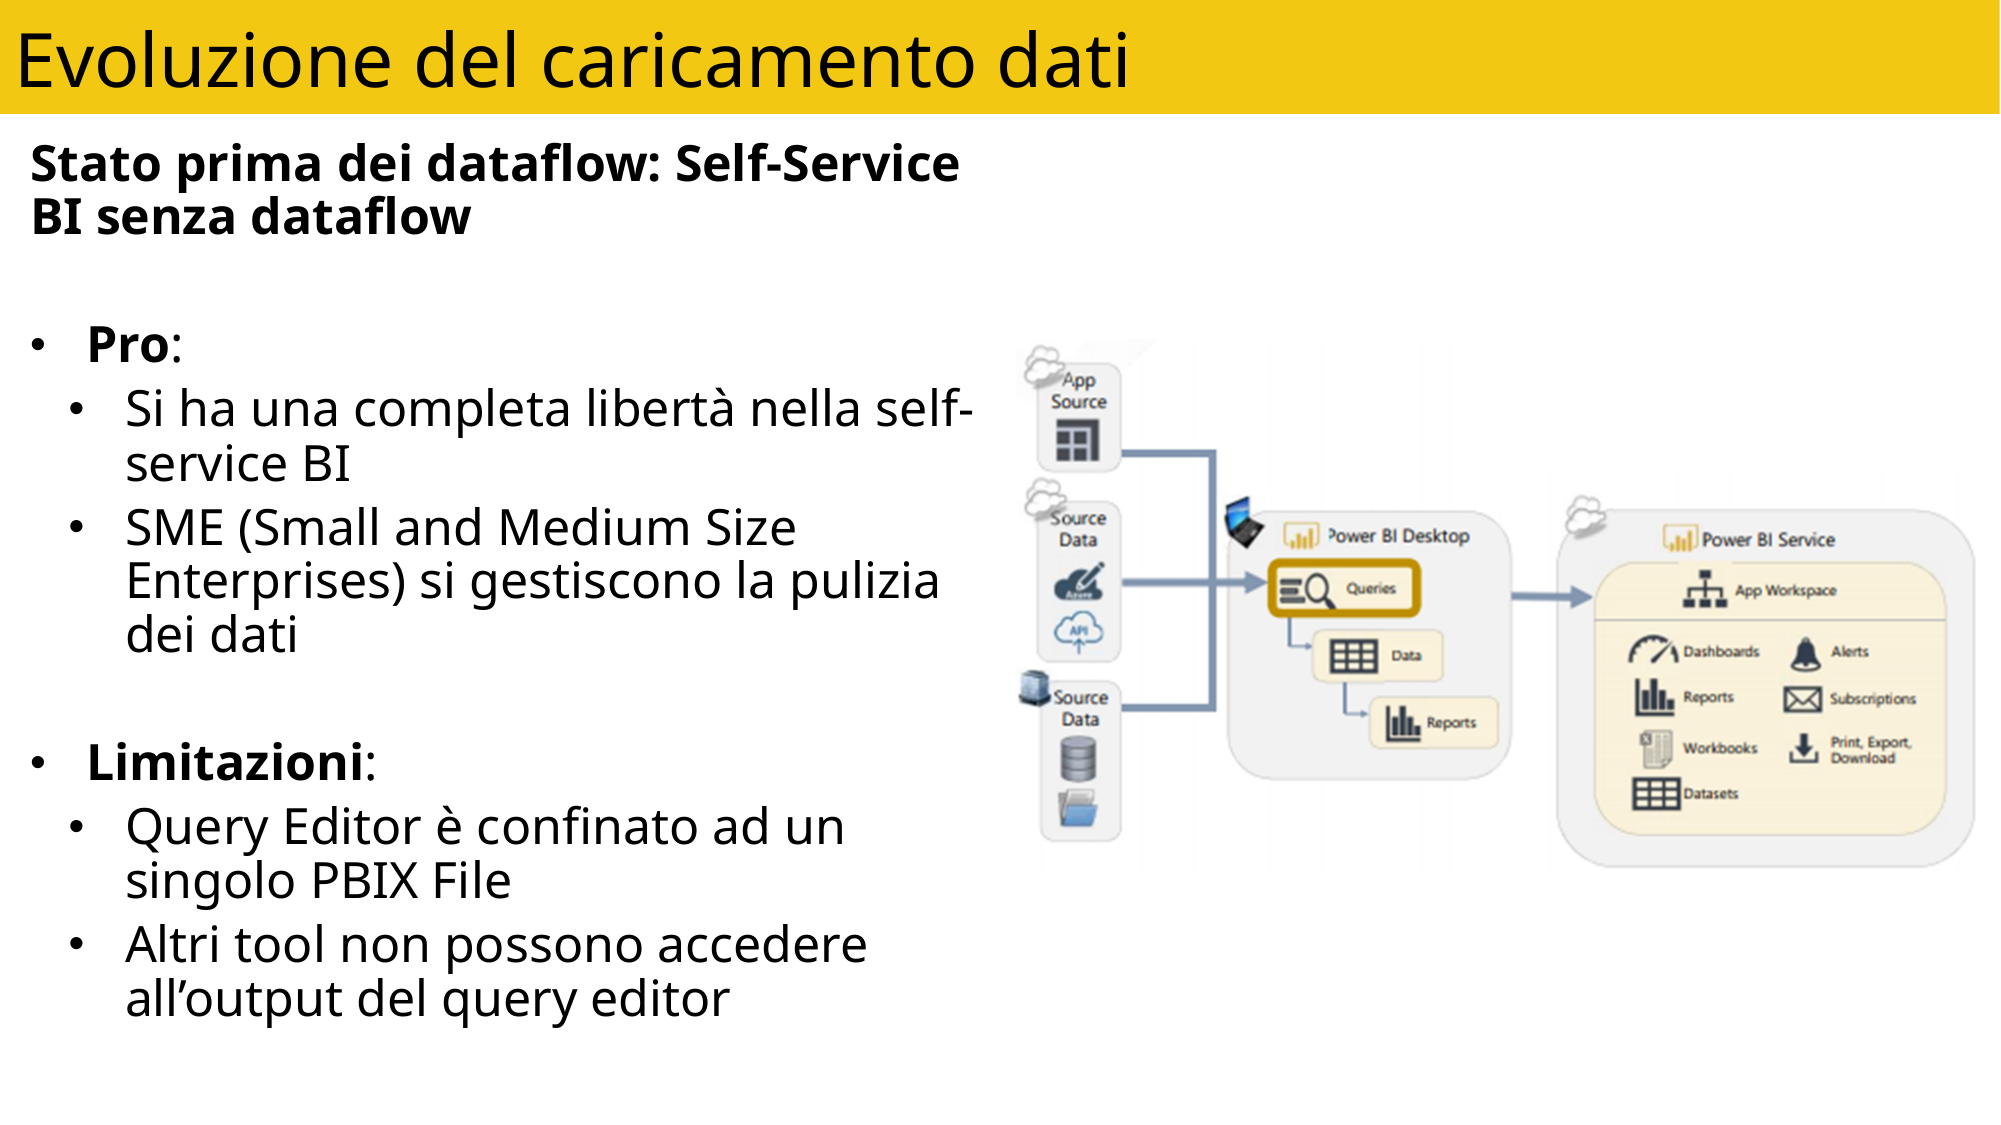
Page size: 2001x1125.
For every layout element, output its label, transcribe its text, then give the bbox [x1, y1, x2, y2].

picture [1015, 339, 1983, 951]
list Stato prima dei dataflow: Self-Service BI senza dataflow Pro: Si ha una completa libertà nella self-service BI SME (Small and Medium Size Enterprises) si gestiscono la pulizia dei dati Limitazioni: Query Editor è confinato ad un singolo PBIX File Altri tool non possono accedere all’output del query editor [0, 115, 1016, 1125]
text_box Evoluzione del caricamento dati [0, 0, 2000, 115]
